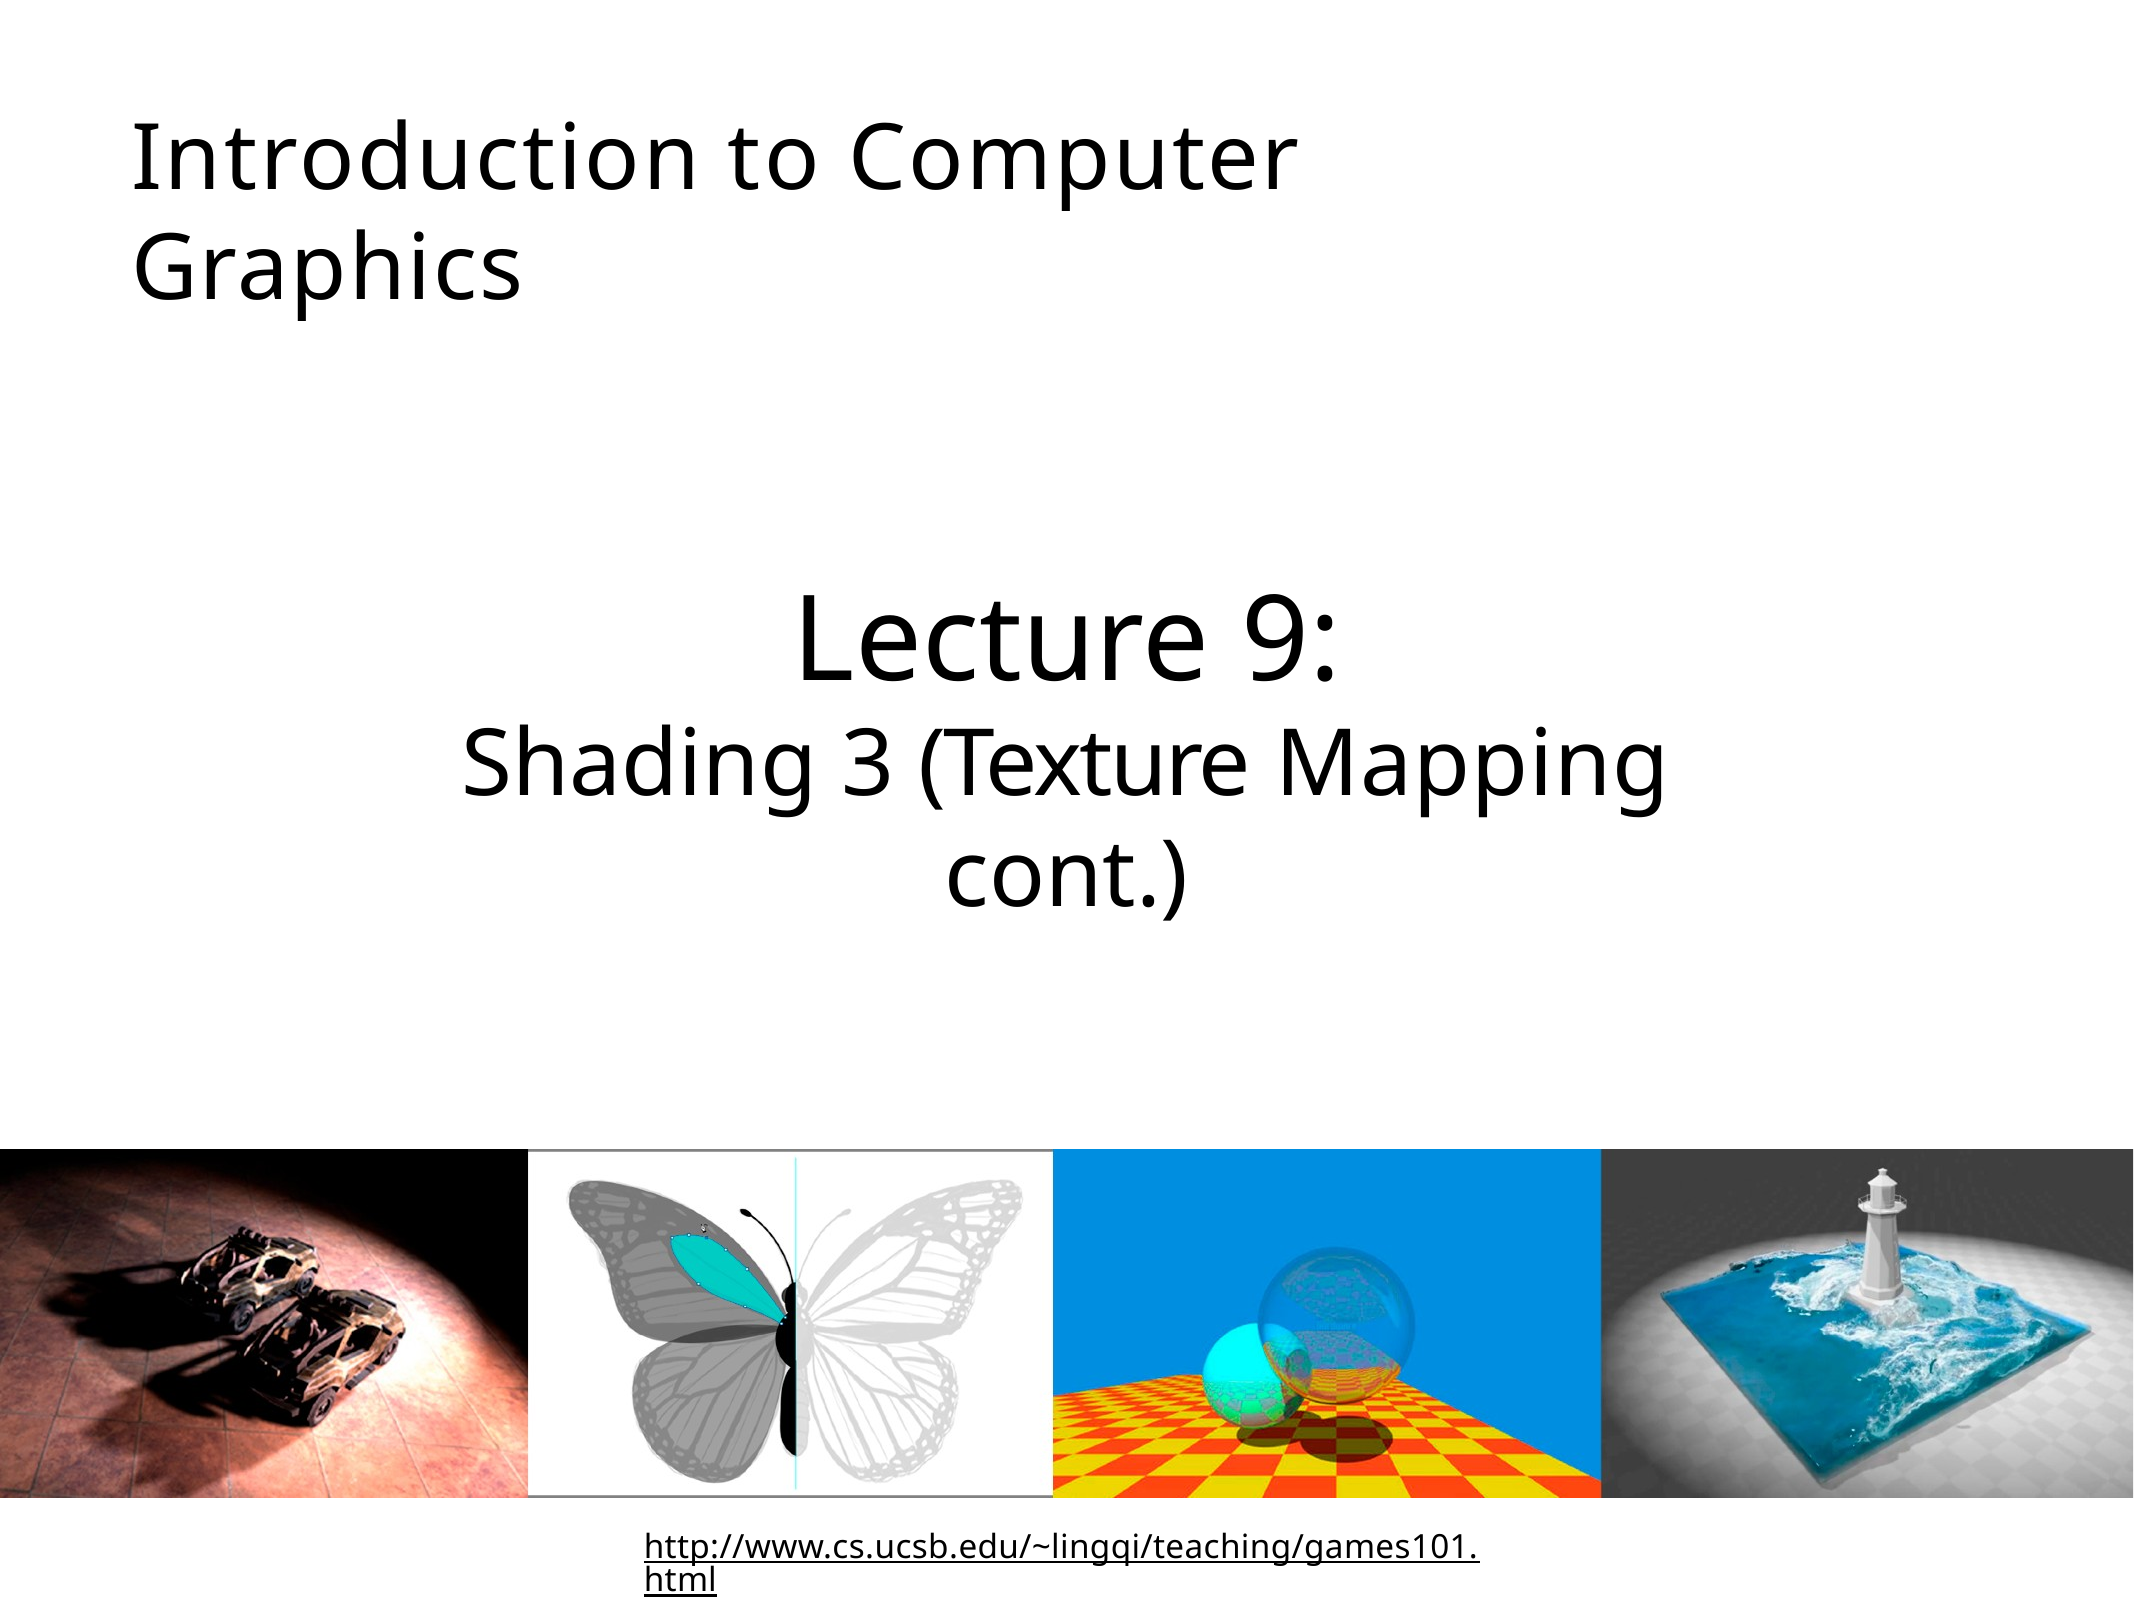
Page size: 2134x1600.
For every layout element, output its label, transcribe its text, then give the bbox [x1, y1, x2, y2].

text_box Introduction to Computer Graphics [129, 55, 1613, 318]
picture [0, 1149, 2134, 1498]
text_box Lecture 9: Shading 3 (Texture Mapping cont.) [356, 560, 1778, 925]
text_box http://www.cs.ucsb.edu/~lingqi/teaching/games101.html [641, 1522, 1493, 1571]
